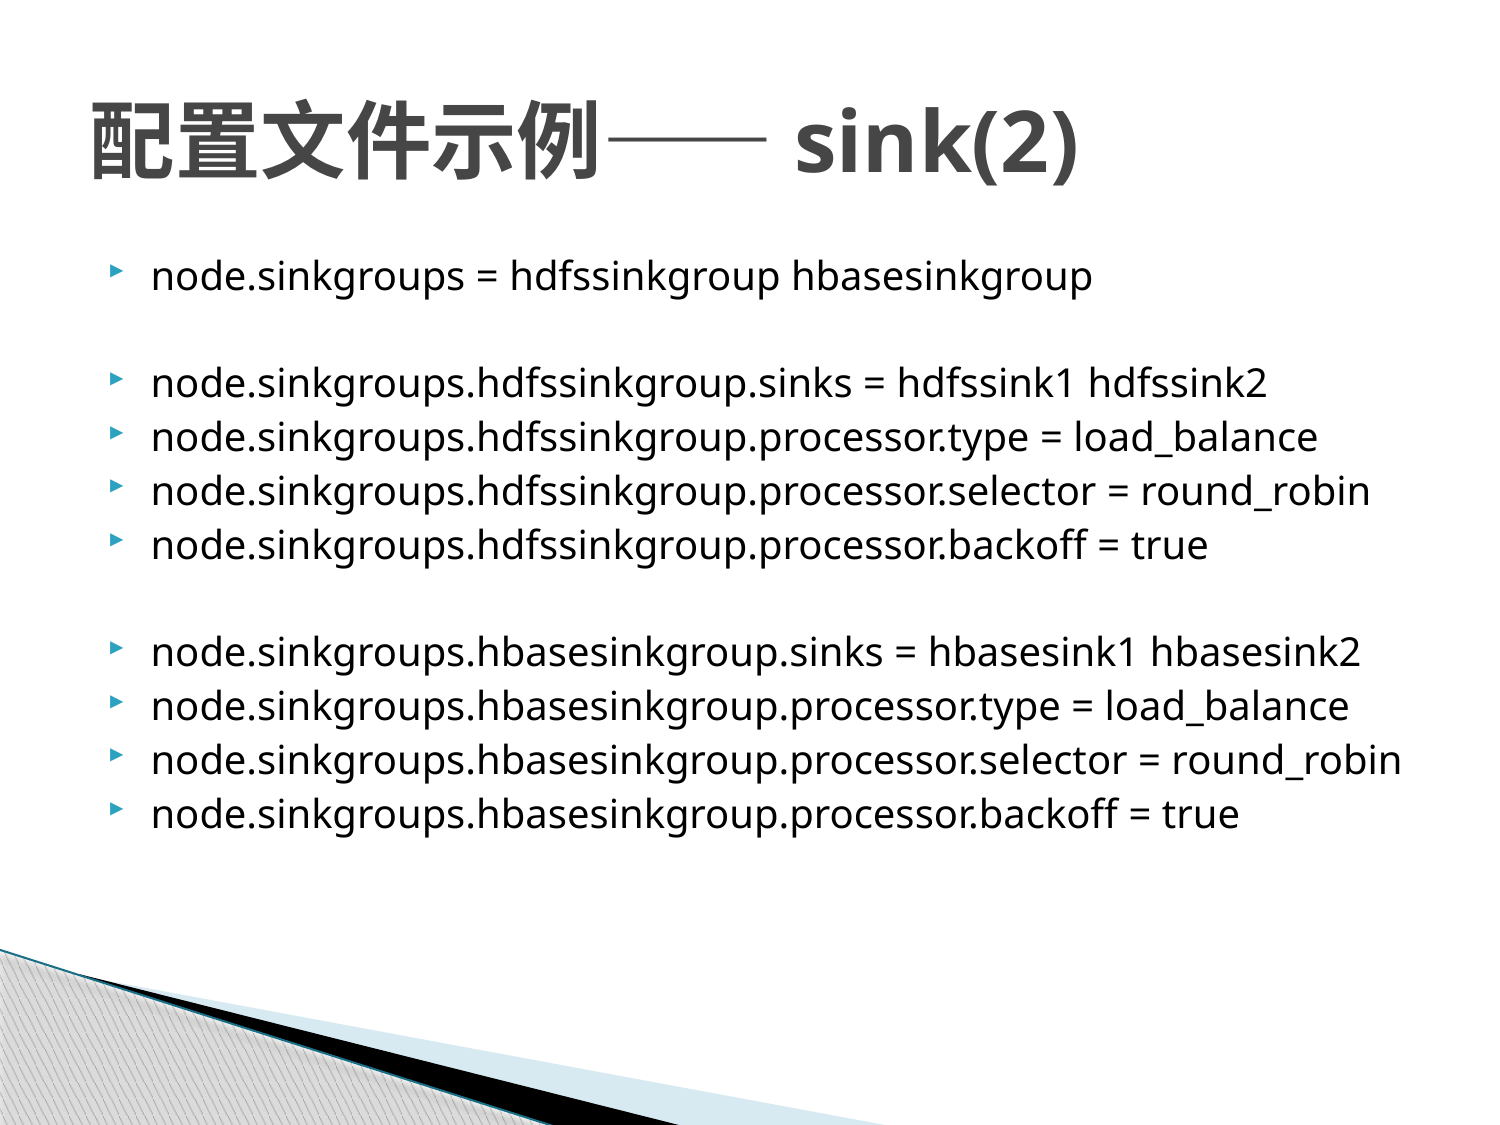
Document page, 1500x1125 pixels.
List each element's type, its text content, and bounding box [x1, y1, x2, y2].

list node.sinkgroups = hdfssinkgroup hbasesinkgroup node.sinkgroups.hdfssinkgroup.sinks = hdfssink1 hdfssink2 node.sinkgroups.hdfssinkgroup.processor.type = load_balance node.sinkgroups.hdfssinkgroup.processor.selector = round_robin node.sinkgroups.hdfssinkgroup.processor.backoff = true node.sinkgroups.hbasesinkgroup.sinks = hbasesink1 hbasesink2 node.sinkgroups.hbasesinkgroup.processor.type = load_balance node.sinkgroups.hbasesinkgroup.processor.selector = round_robin node.sinkgroups.hbasesinkgroup.processor.backoff = true [75, 243, 1425, 986]
title 配置文件示例——sink(2) [75, 45, 1425, 233]
